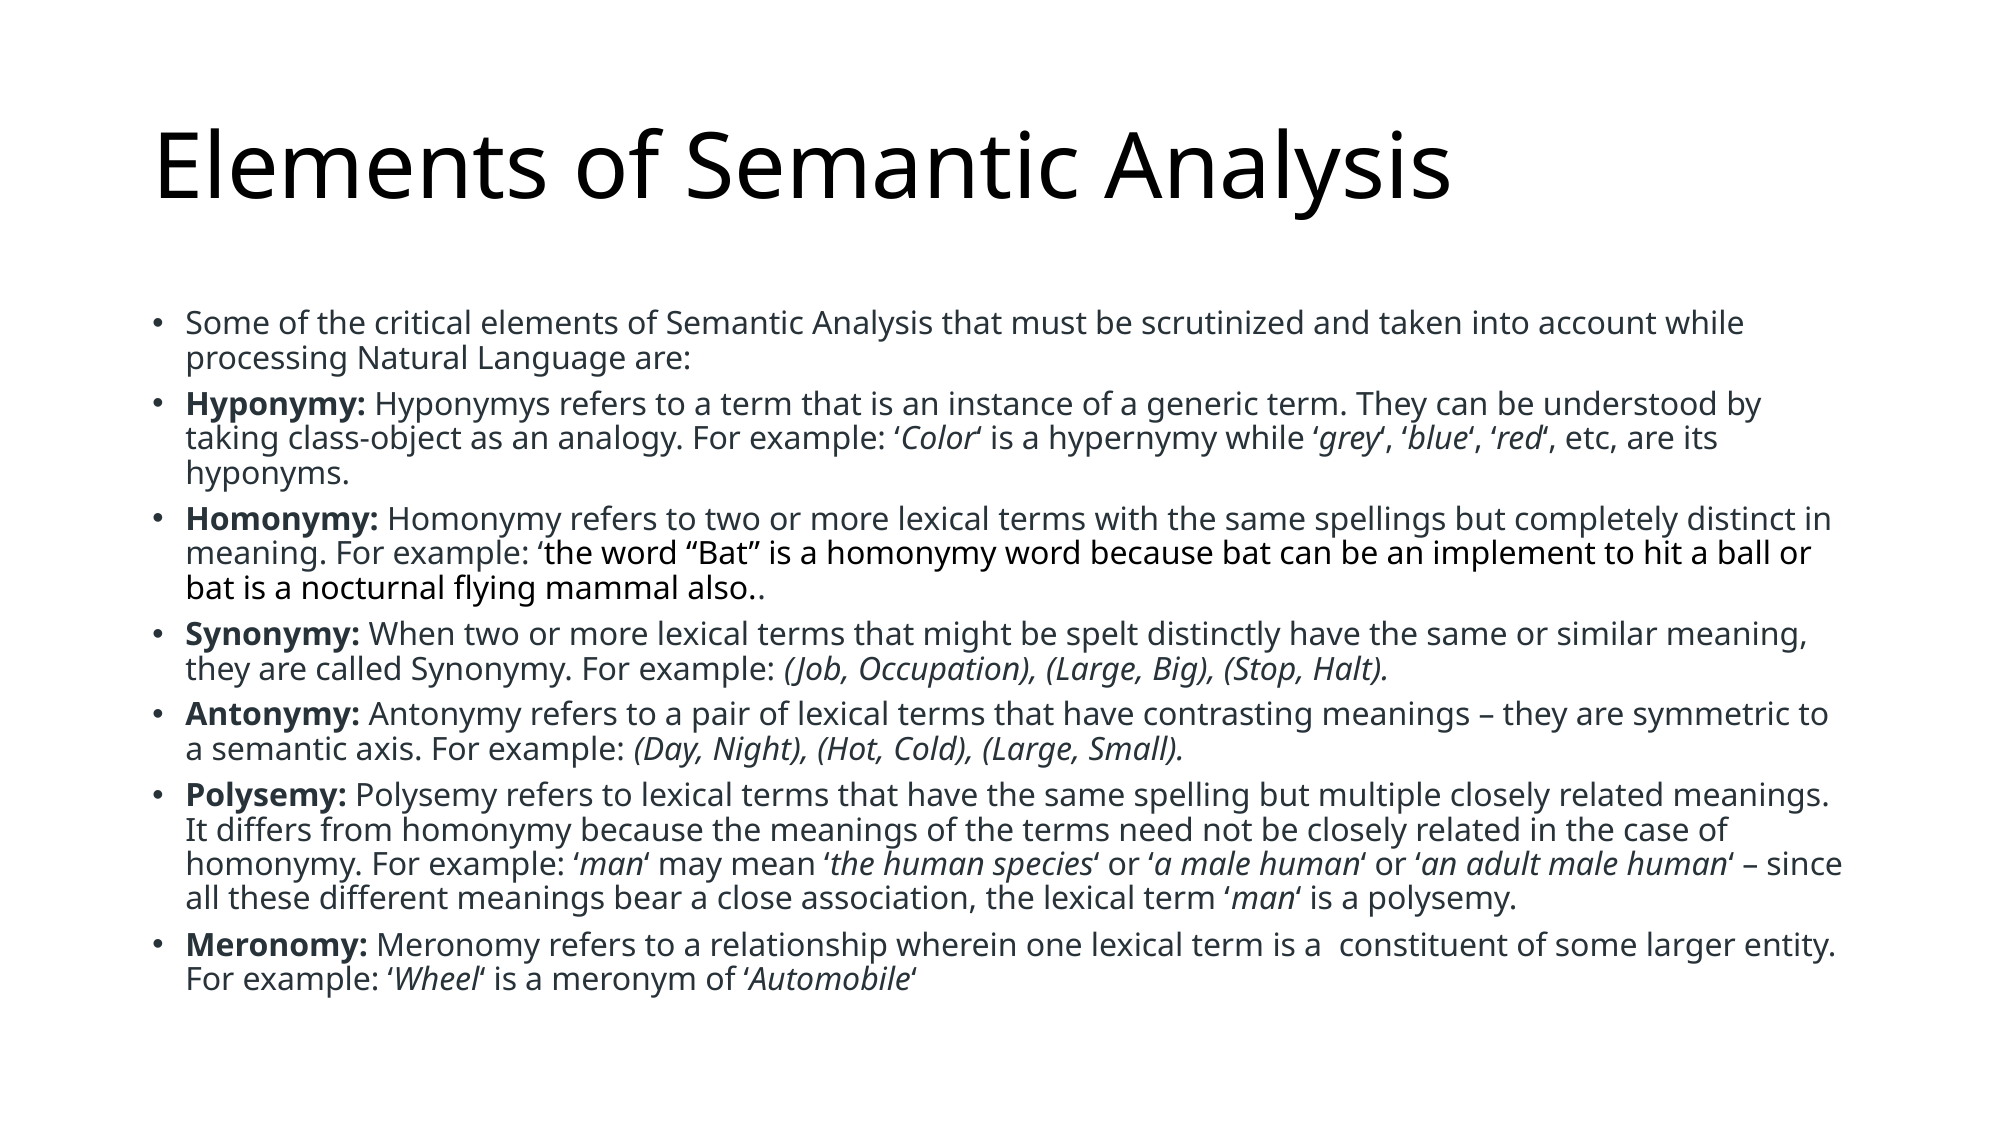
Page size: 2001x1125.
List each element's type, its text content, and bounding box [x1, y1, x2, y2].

title Elements of Semantic Analysis [137, 59, 1863, 278]
list Some of the critical elements of Semantic Analysis that must be scrutinized and taken into account while processing Natural Language are: Hyponymy: Hyponymys refers to a term that is an instance of a generic term. They can be understood by taking class-object as an analogy. For example: ‘Color‘ is a hypernymy while ‘grey‘, ‘blue‘, ‘red‘, etc, are its hyponyms. Homonymy: Homonymy refers to two or more lexical terms with the same spellings but completely distinct in meaning. For example: ‘the word “Bat” is a homonymy word because bat can be an implement to hit a ball or bat is a nocturnal flying mammal also.. Synonymy: When two or more lexical terms that might be spelt distinctly have the same or similar meaning, they are called Synonymy. For example: (Job, Occupation), (Large, Big), (Stop, Halt). Antonymy: Antonymy refers to a pair of lexical terms that have contrasting meanings – they are symmetric to a semantic axis. For example: (Day, Night), (Hot, Cold), (Large, Small). Polysemy: Polysemy refers to lexical terms that have the same spelling but multiple closely related meanings. It differs from homonymy because the meanings of the terms need not be closely related in the case of homonymy. For example: ‘man‘ may mean ‘the human species‘ or ‘a male human‘ or ‘an adult male human‘ – since all these different meanings bear a close association, the lexical term ‘man‘ is a polysemy. Meronomy: Meronomy refers to a relationship wherein one lexical term is a constituent of some larger entity. For example: ‘Wheel‘ is a meronym of ‘Automobile‘ [137, 299, 1863, 1014]
